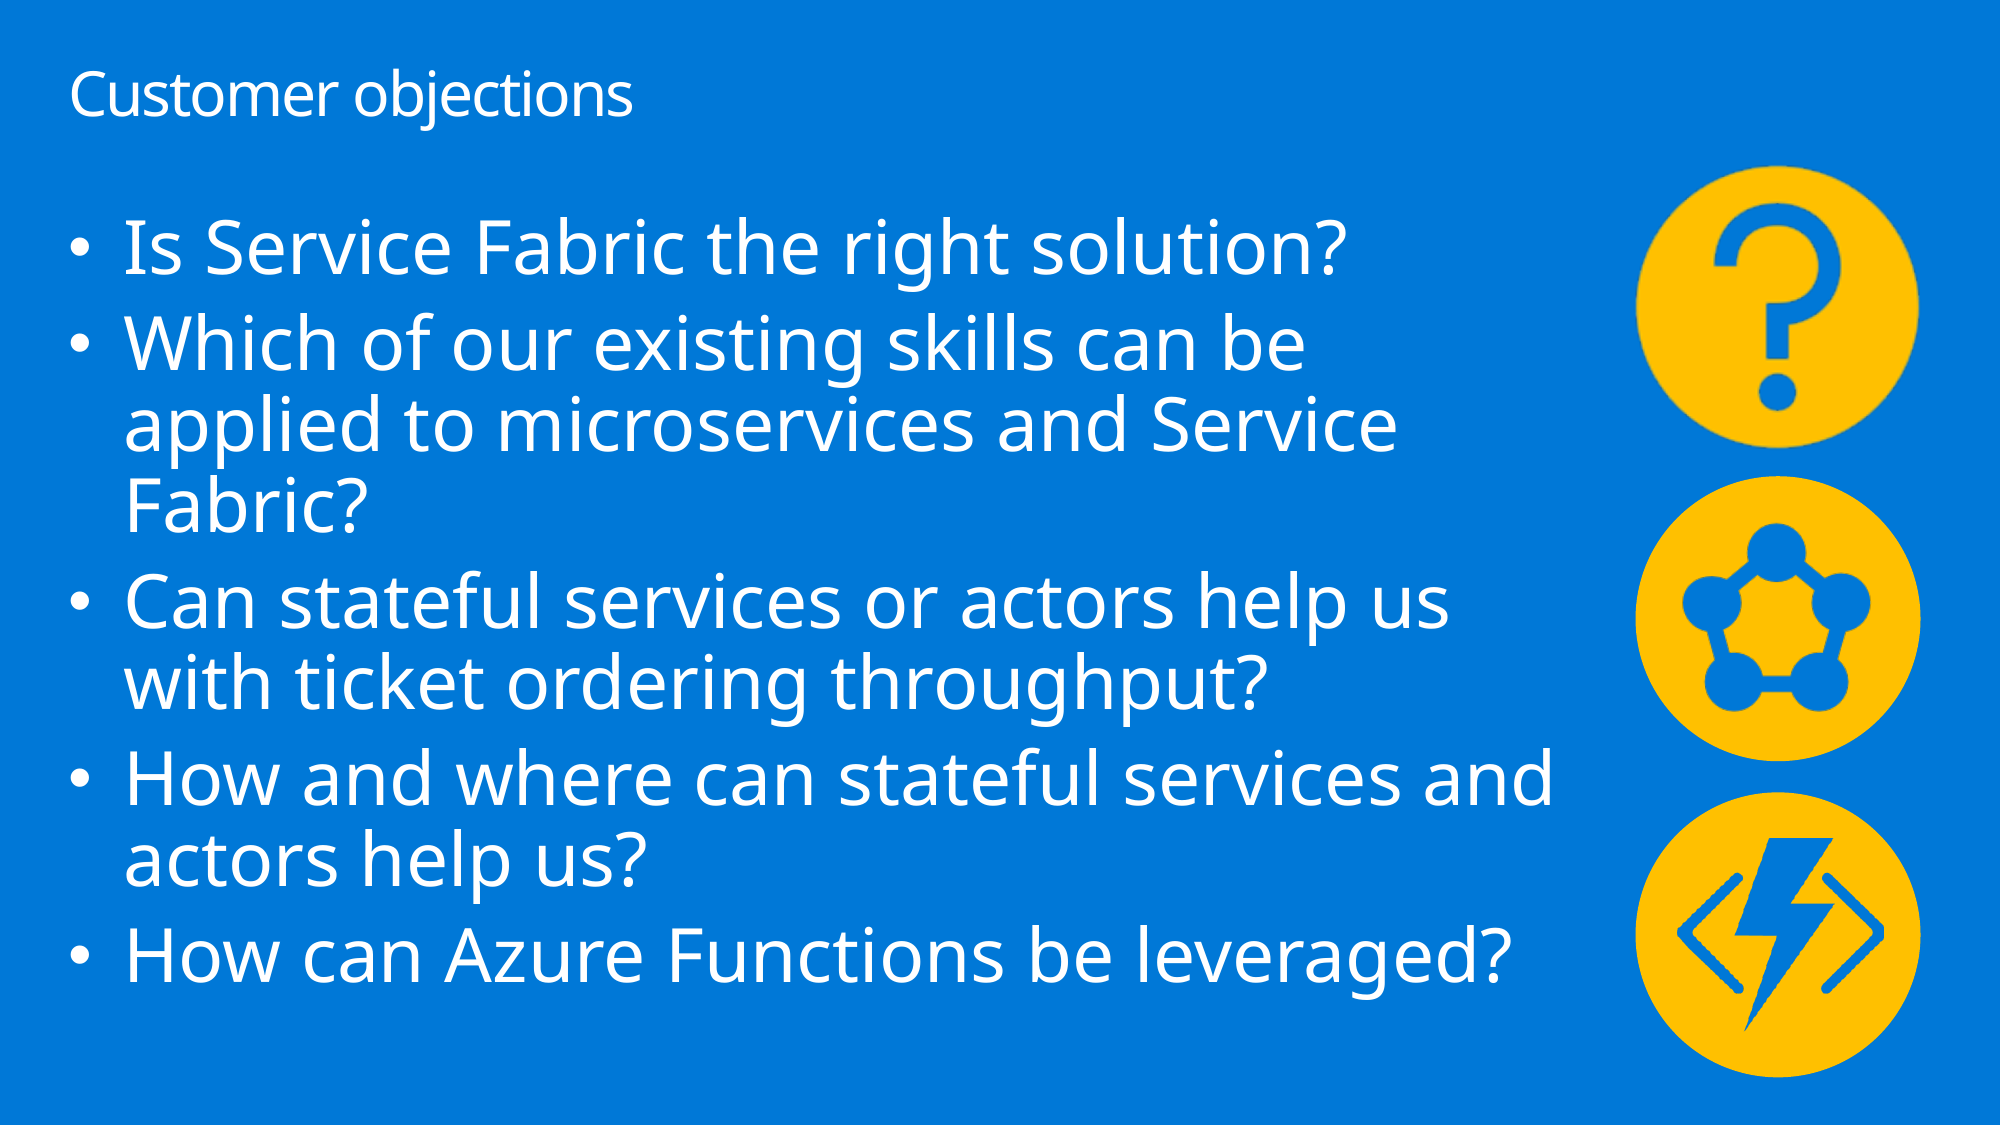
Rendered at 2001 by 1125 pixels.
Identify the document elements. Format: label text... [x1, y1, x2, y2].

list Is Service Fabric the right solution? Which of our existing skills can be applied to microservices and Service Fabric? Can stateful services or actors help us with ticket ordering throughput? How and where can stateful services and actors help us? How can Azure Functions be leveraged? [44, 195, 1599, 1073]
title Customer objections [44, 47, 1957, 195]
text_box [1599, 129, 1957, 1078]
